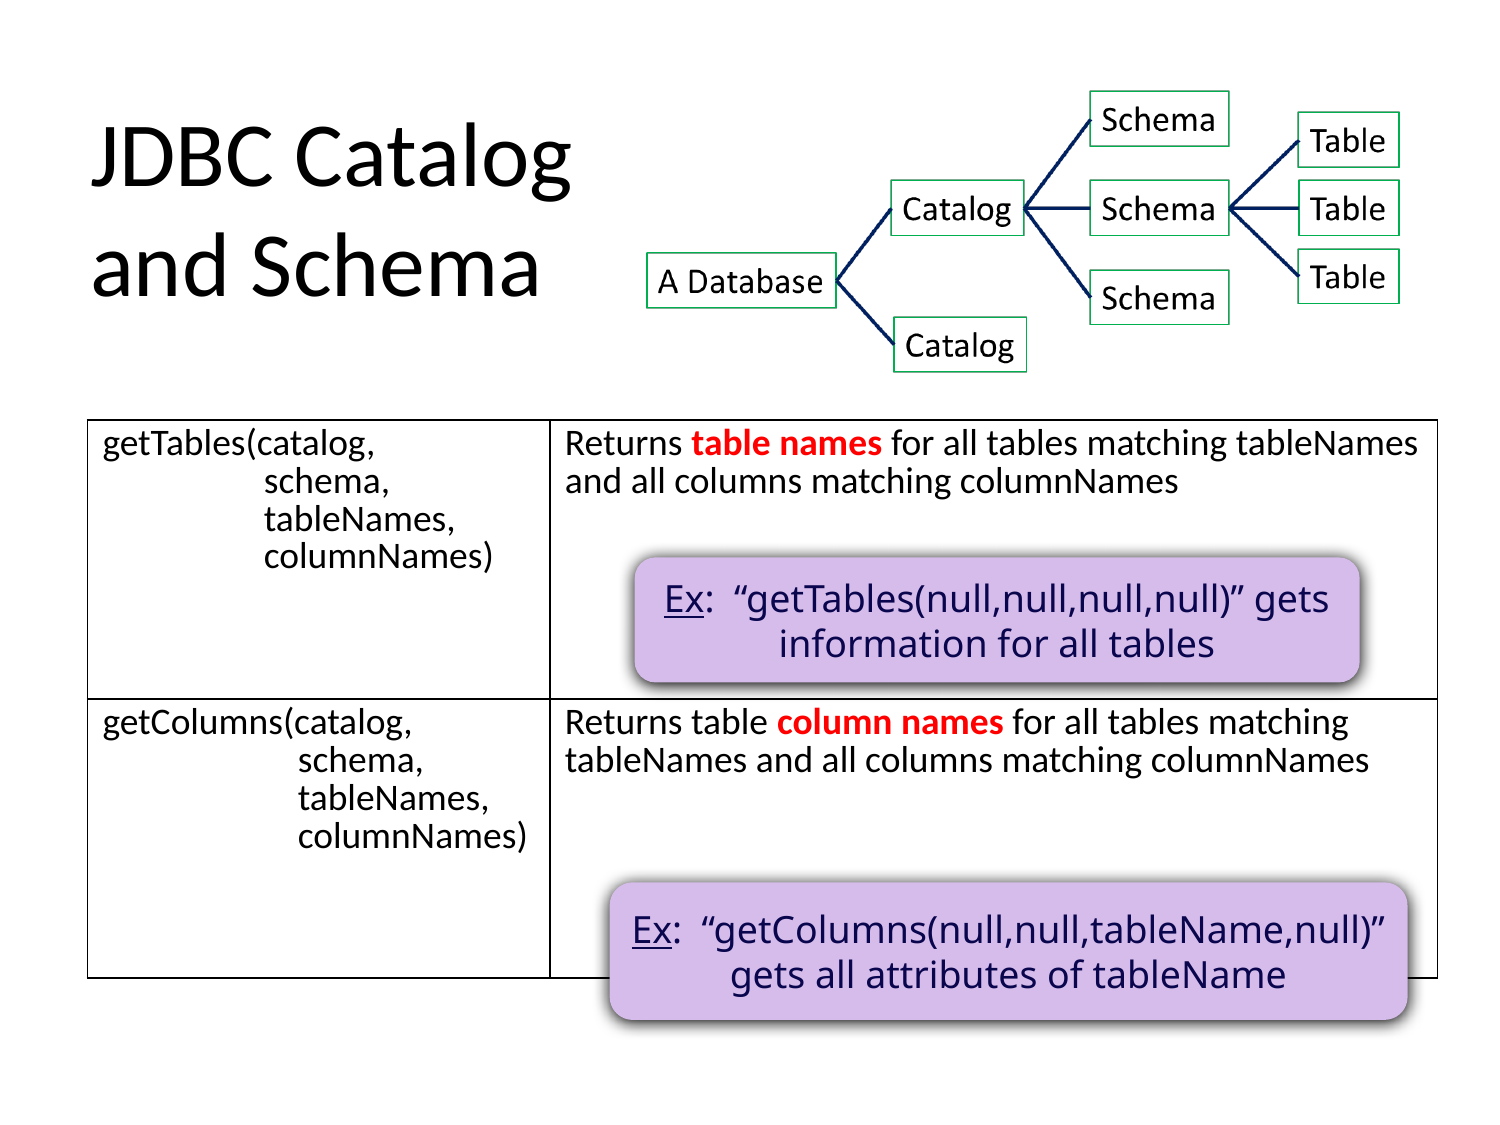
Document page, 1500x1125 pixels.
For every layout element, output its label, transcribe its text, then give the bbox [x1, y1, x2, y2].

title JDBC Catalog and Schema [75, 45, 675, 365]
picture [635, 84, 1408, 388]
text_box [87, 419, 1438, 1081]
